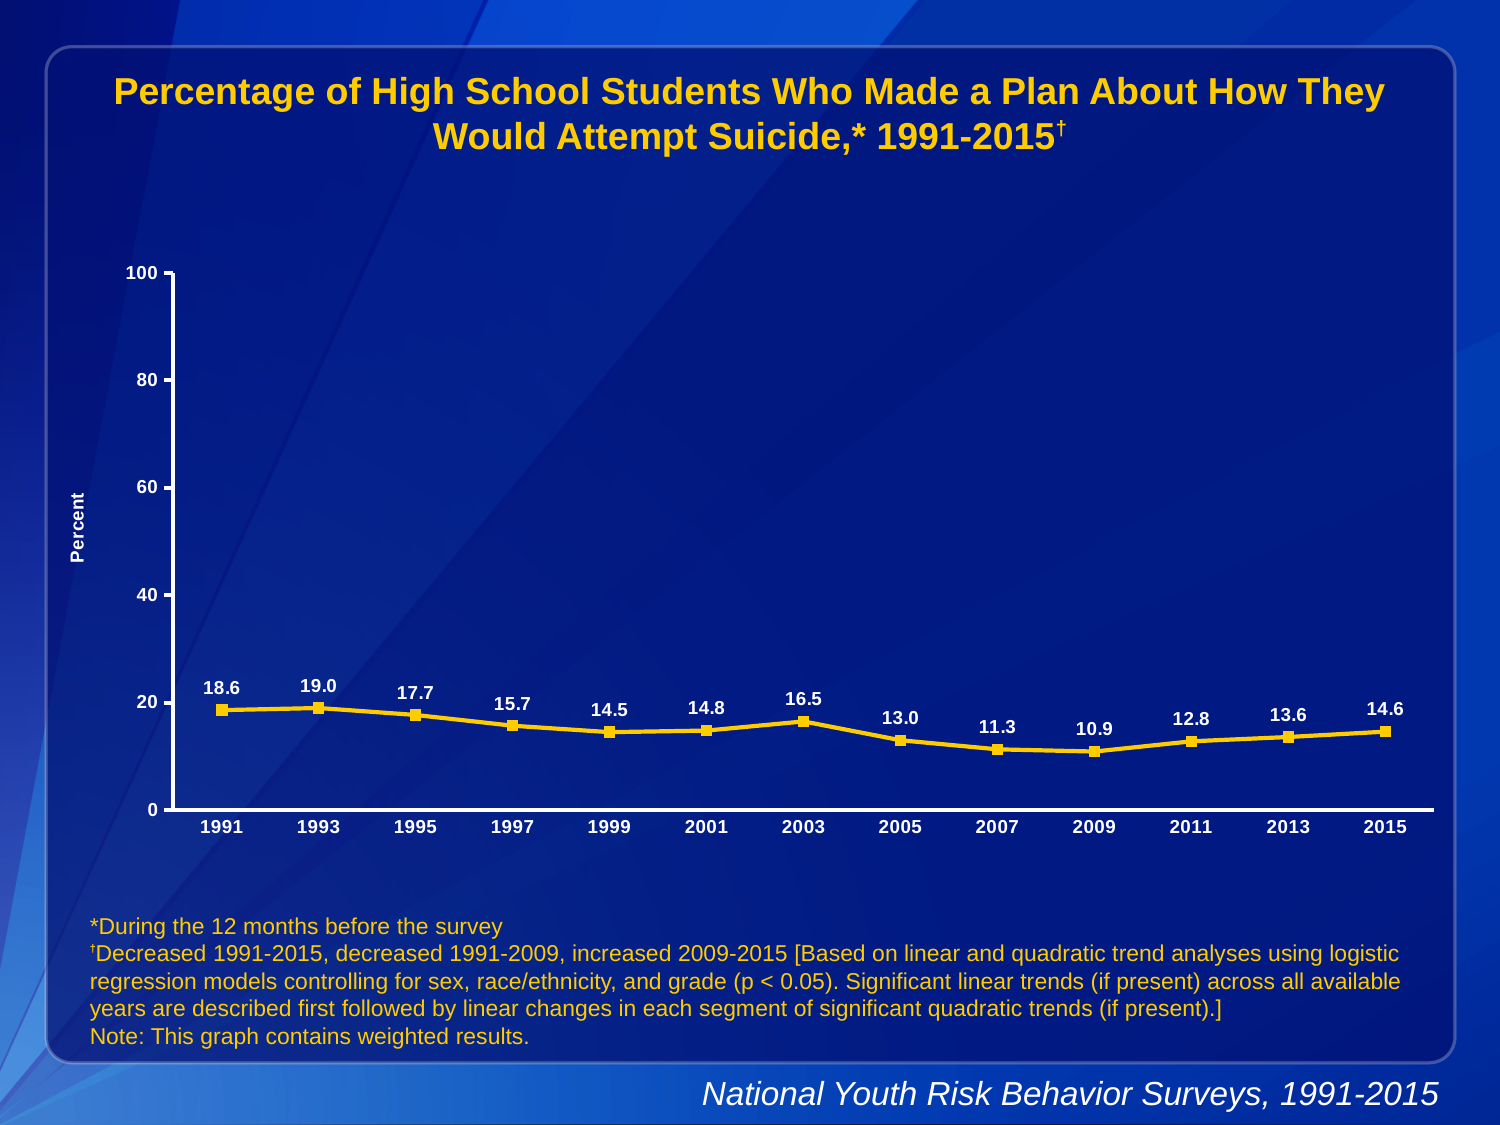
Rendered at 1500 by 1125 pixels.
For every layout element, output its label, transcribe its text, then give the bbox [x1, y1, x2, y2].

text_box Percentage of High School Students Who Made a Plan About How They Would Attempt Suicide,* 1991-2015† [74, 59, 1425, 165]
text_box *During the 12 months before the survey †Decreased 1991-2015, decreased 1991-2009, increased 2009-2015 [Based on linear and quadratic trend analyses using logistic regression models controlling for sex, race/ethnicity, and grade (p < 0.05). Significant linear trends (if present) across all available years are described first followed by linear changes in each segment of significant quadratic trends (if present).] Note: This graph contains weighted results. [74, 903, 1425, 1056]
picture [0, 0, 1500, 1125]
chart [37, 249, 1463, 851]
text_box National Youth Risk Behavior Surveys, 1991-2015 [679, 1065, 1455, 1120]
